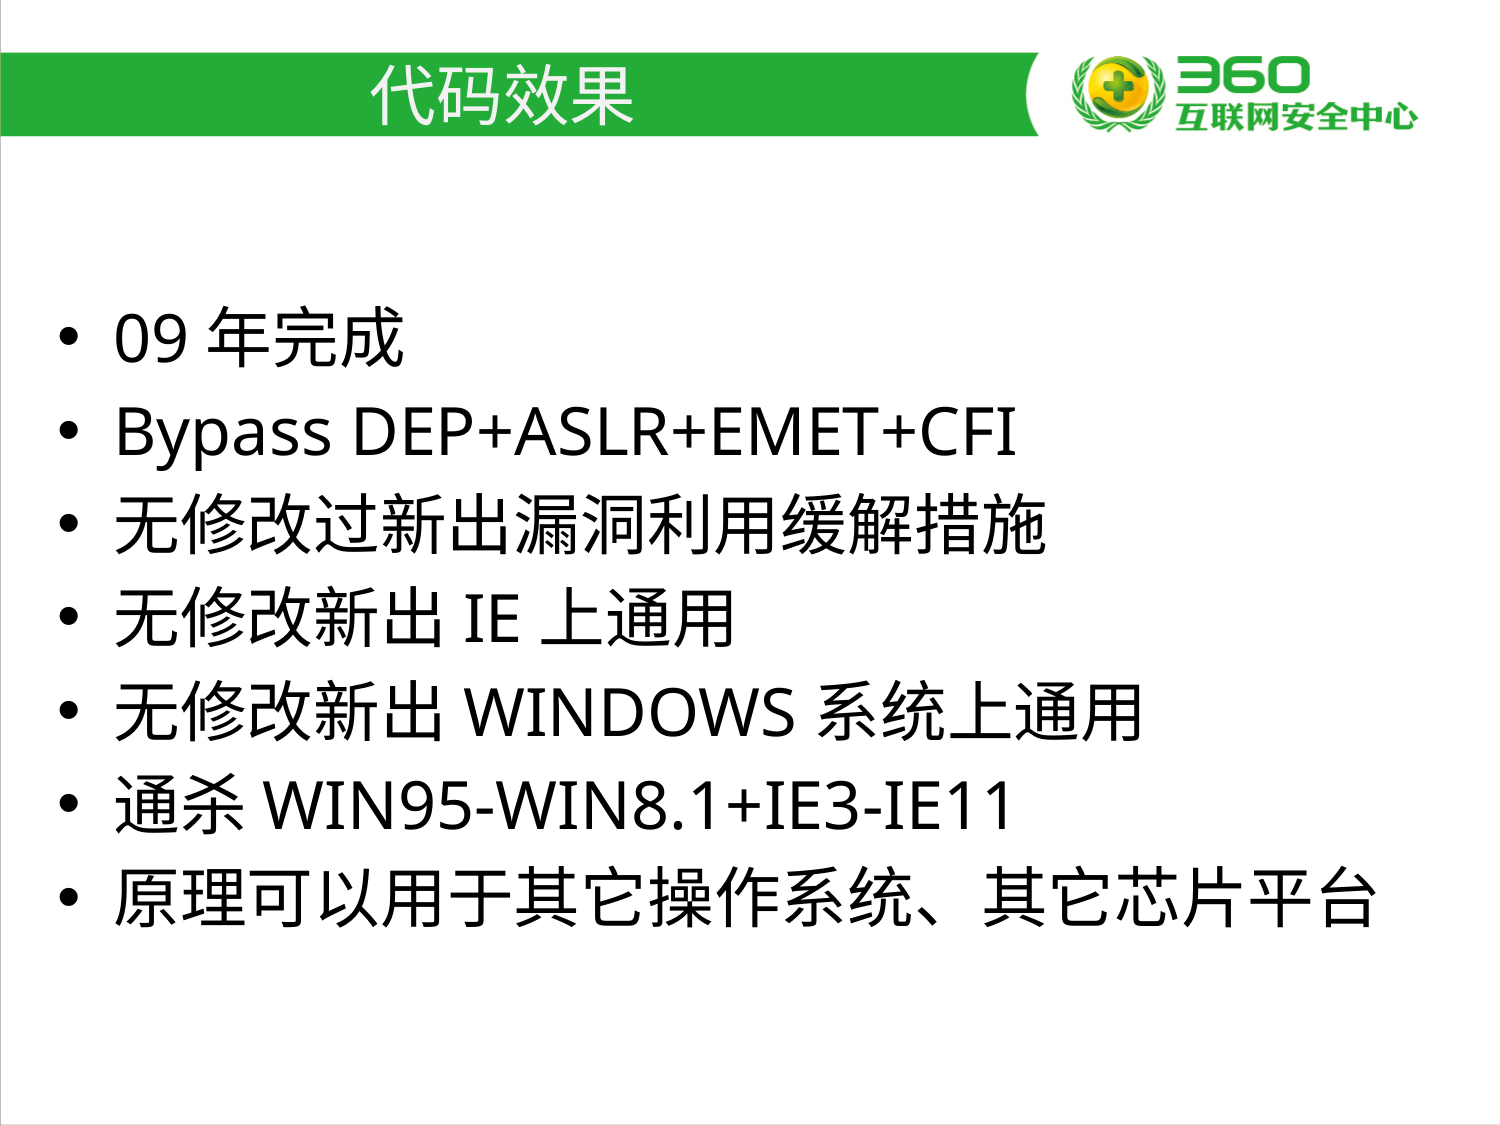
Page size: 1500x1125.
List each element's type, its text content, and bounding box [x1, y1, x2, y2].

title 代码效果 [0, 0, 1179, 188]
picture [0, 0, 1500, 1125]
list 09年完成 Bypass DEP+ASLR+EMET+CFI 无修改过新出漏洞利用缓解措施 无修改新出IE上通用 无修改新出WINDOWS系统上通用 通杀WIN95-WIN8.1+IE3-IE11 原理可以用于其它操作系统、其它芯片平台 [41, 288, 1461, 979]
